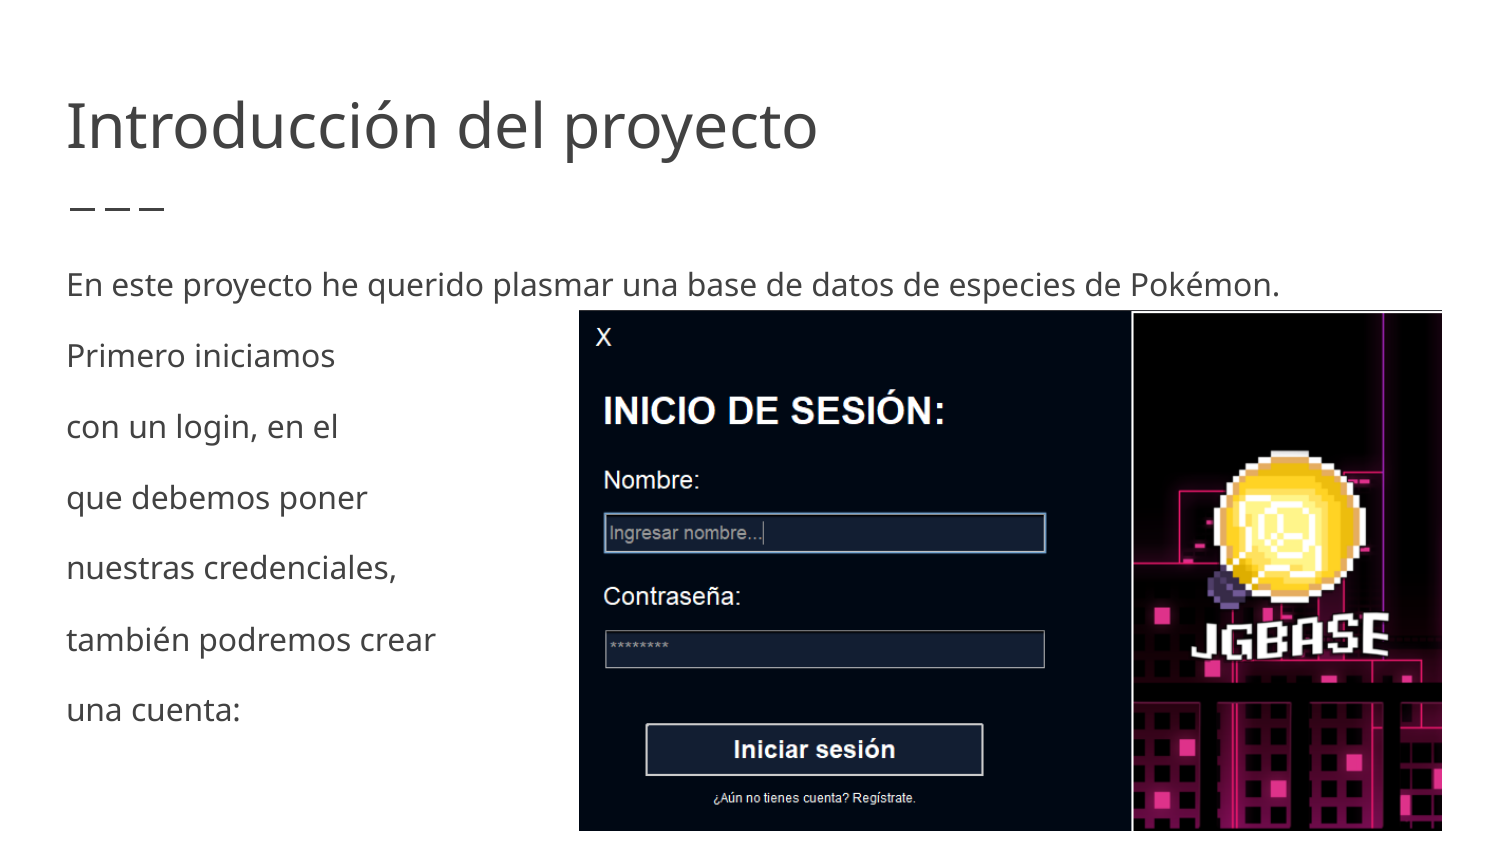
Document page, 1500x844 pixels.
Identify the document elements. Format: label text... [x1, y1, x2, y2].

list En este proyecto he querido plasmar una base de datos de especies de Pokémon. Primero iniciamos con un login, en el que debemos poner nuestras credenciales, también podremos crear una cuenta: [51, 240, 1449, 750]
picture [579, 310, 1442, 831]
title Introducción del proyecto [51, 61, 1449, 182]
